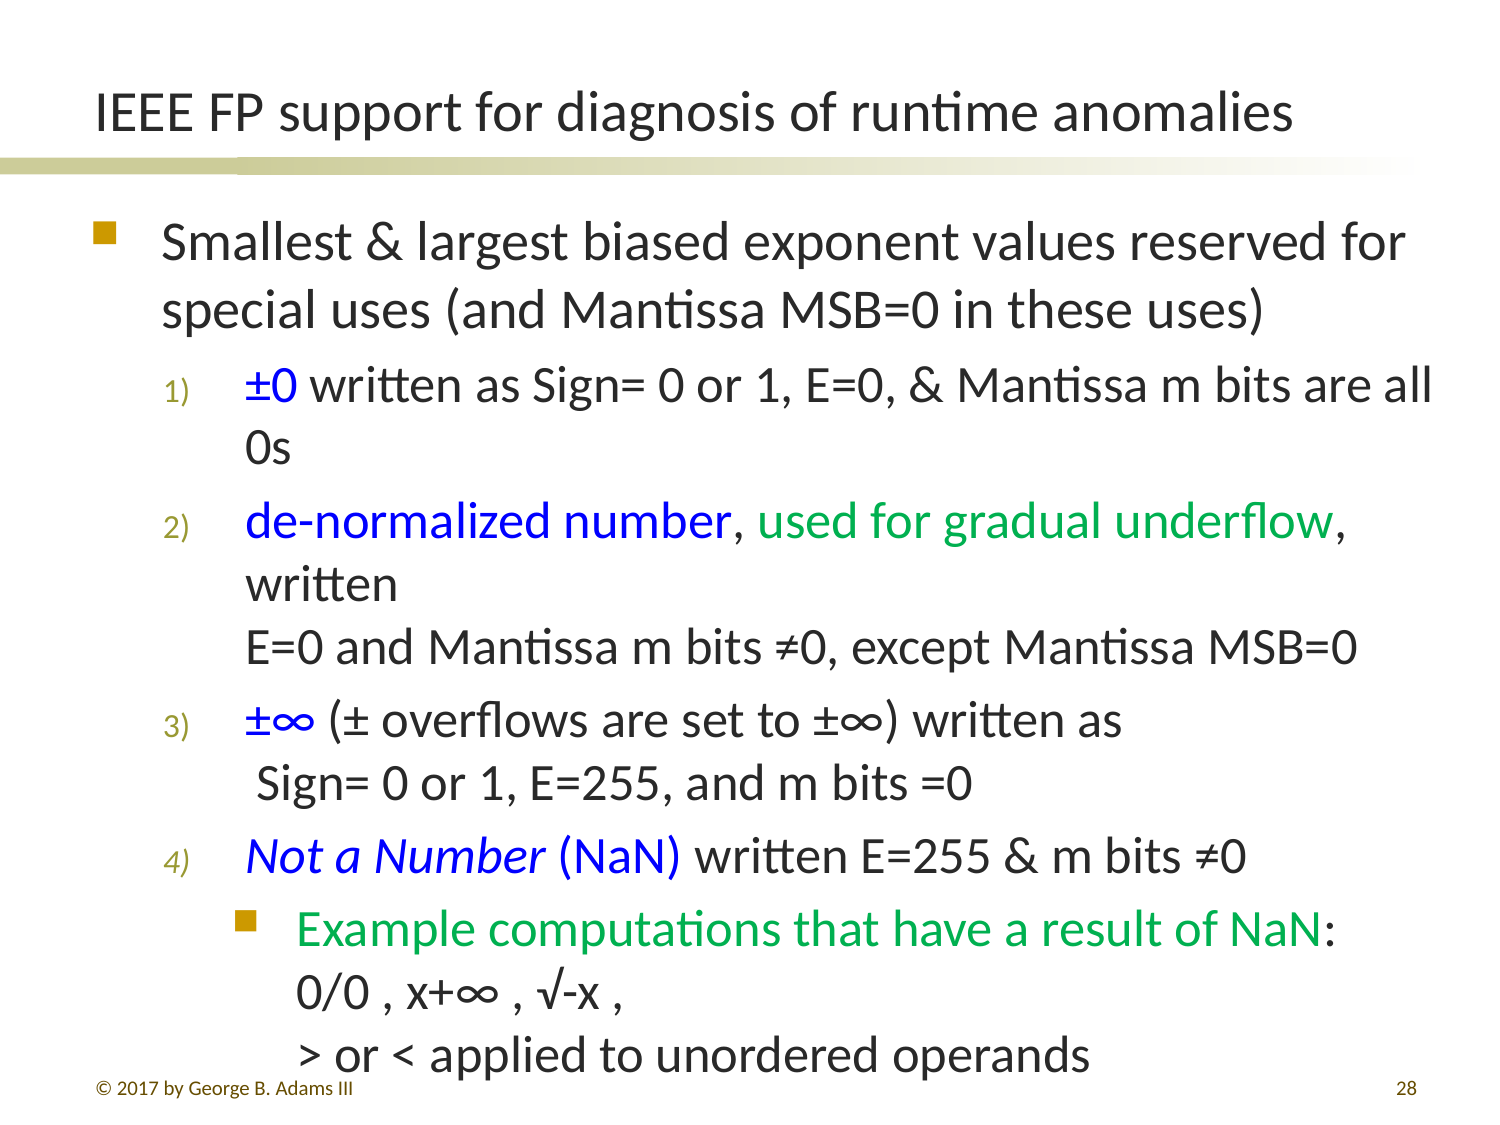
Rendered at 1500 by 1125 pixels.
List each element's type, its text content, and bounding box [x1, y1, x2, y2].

slide_number 28 [1119, 1067, 1433, 1099]
slide_number © 2017 by George B. Adams III [79, 1067, 406, 1099]
title IEEE FP support for diagnosis of runtime anomalies [79, 28, 1432, 151]
list Smallest & largest biased exponent values reserved for special uses (and Mantissa MSB=0 in these uses) ±0 written as Sign= 0 or 1, E=0, & Mantissa m bits are all 0s de-normalized number, used for gradual underflow, written E=0 and Mantissa m bits ≠0, except Mantissa MSB=0 ±∞ (± overflows are set to ±∞) written as Sign= 0 or 1, E=255, and m bits =0 Not a Number (NaN) written E=255 & m bits ≠0 Example computations that have a result of NaN: 0/0 , x+∞ , √-x , > or < applied to unordered operands [75, 196, 1458, 1091]
